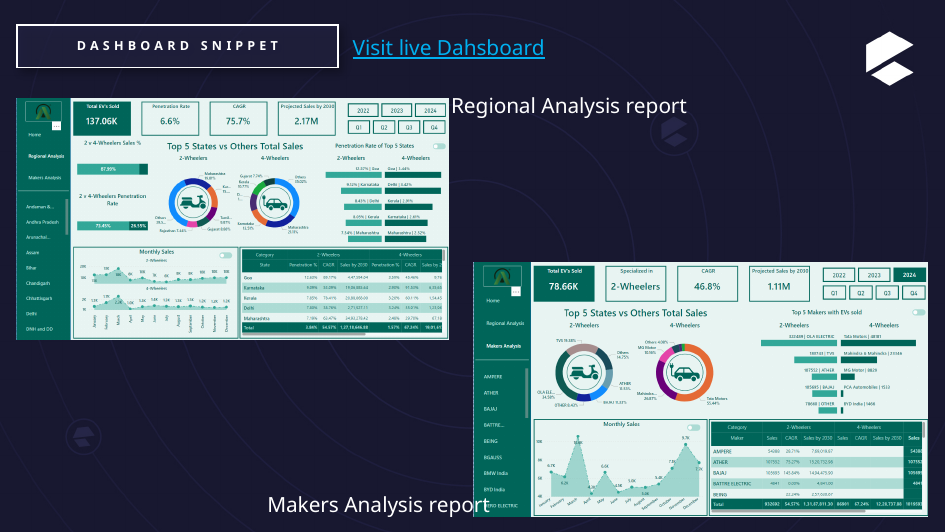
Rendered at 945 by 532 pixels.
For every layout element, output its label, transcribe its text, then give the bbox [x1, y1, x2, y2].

text_box Dashboard Snippet [16, 24, 338, 68]
picture [0, 0, 945, 532]
text_box Makers Analysis report [252, 484, 608, 524]
text_box Regional Analysis report [436, 85, 791, 125]
text_box Visit live Dahsboard [337, 27, 693, 71]
